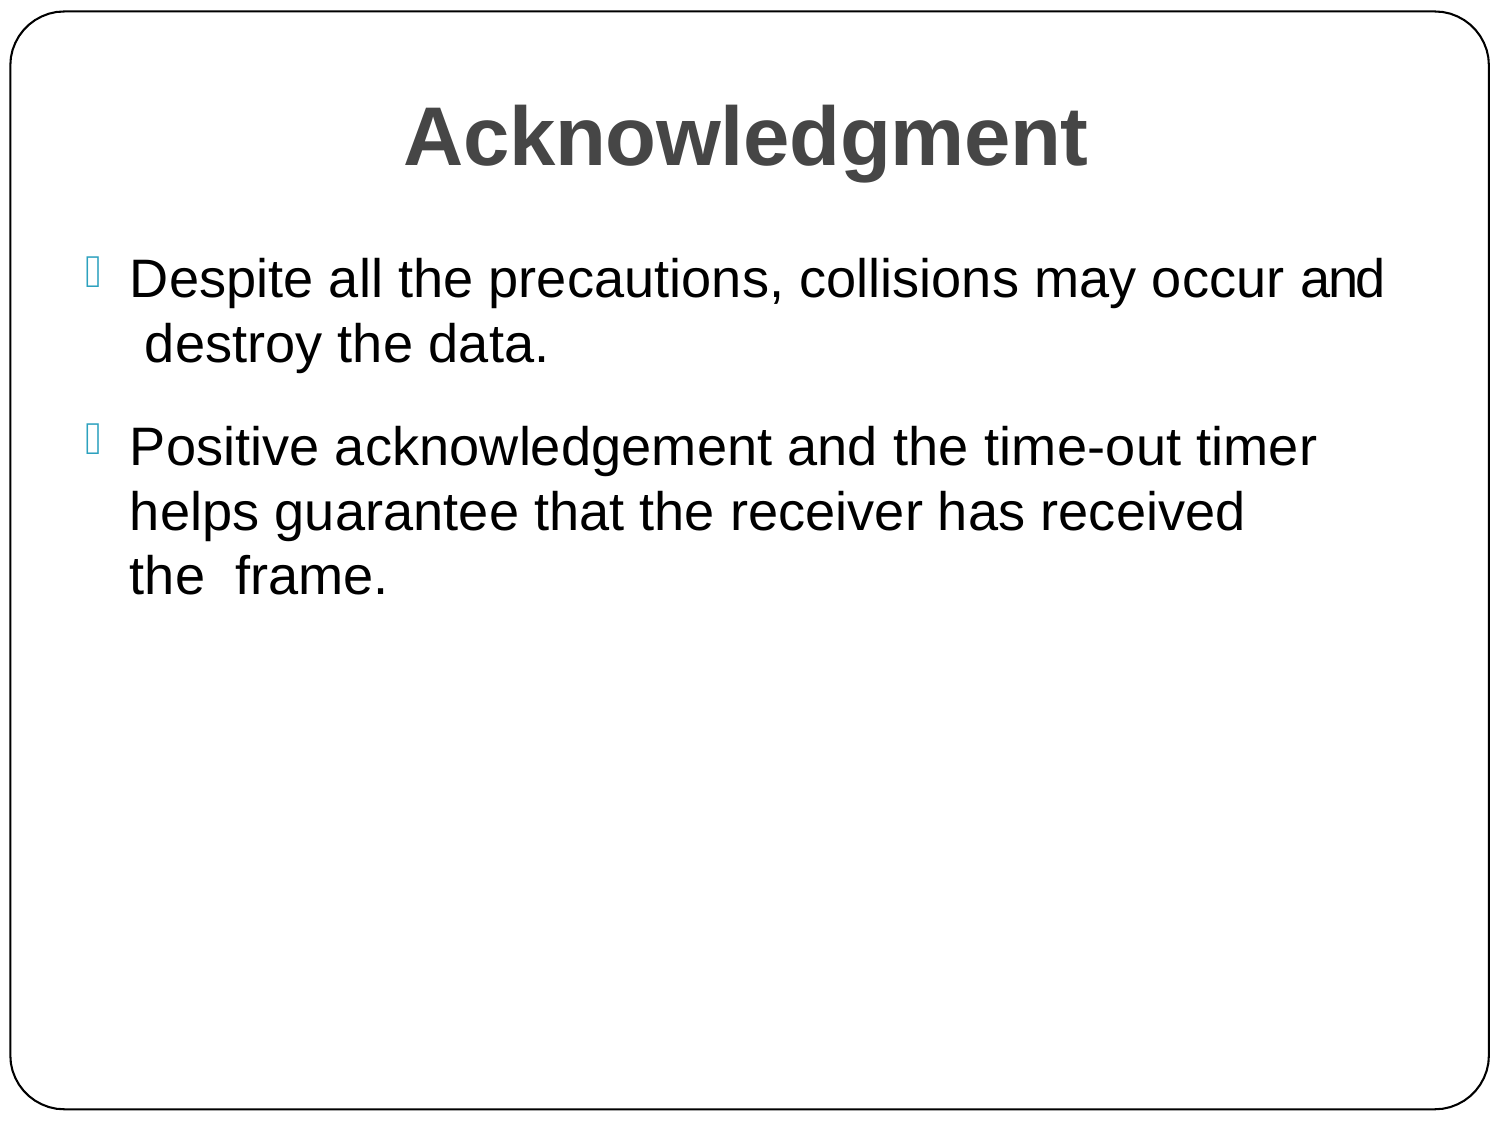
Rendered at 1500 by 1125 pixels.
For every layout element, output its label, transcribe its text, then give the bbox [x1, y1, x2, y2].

text_box Despite all the precautions, collisions may occur and destroy the data. Positive acknowledgement and the time-out timer helps guarantee that the receiver has received the frame. [83, 241, 1392, 606]
title Acknowledgment [401, 79, 1095, 241]
slide_number 31 [38, 1038, 84, 1125]
